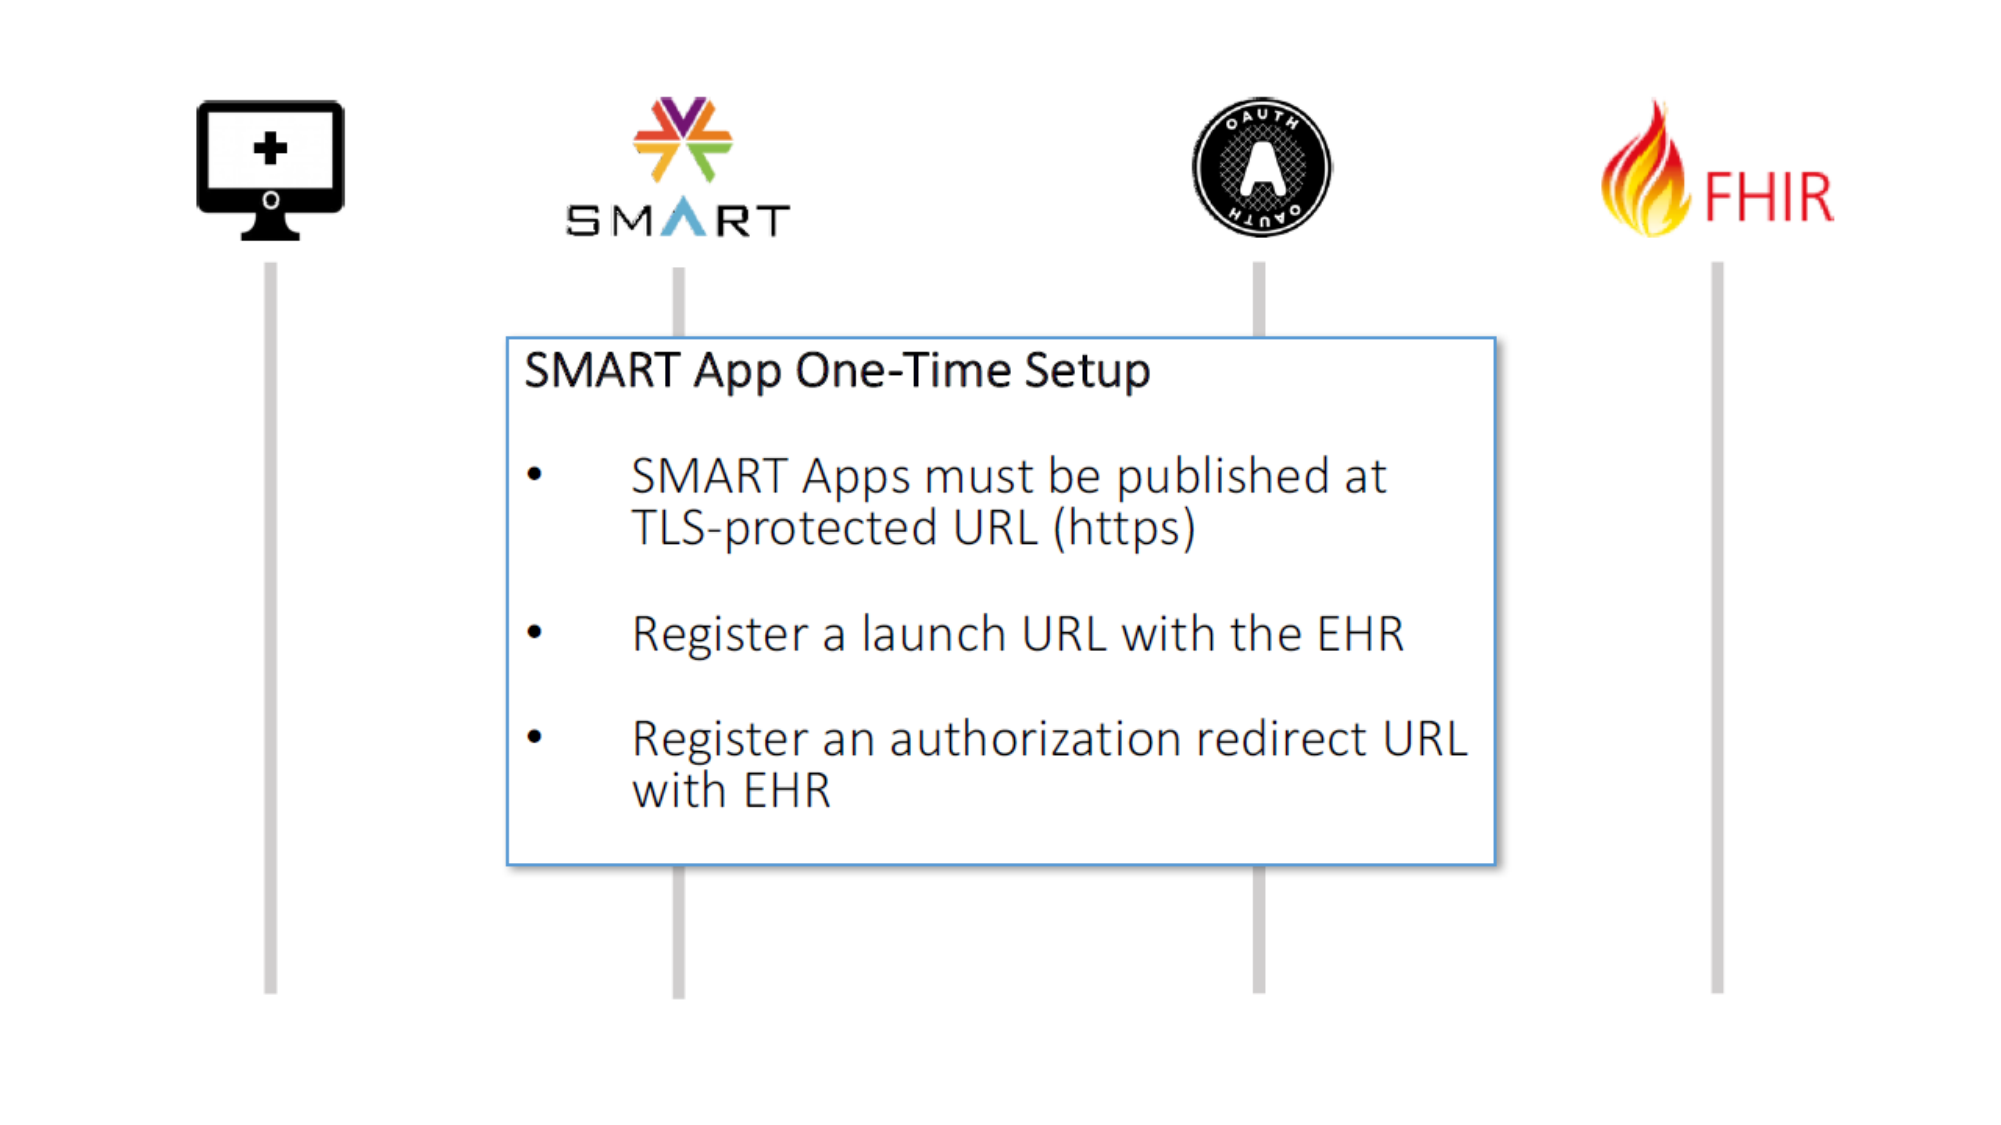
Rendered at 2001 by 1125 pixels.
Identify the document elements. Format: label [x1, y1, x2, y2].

picture [142, 80, 1858, 1045]
